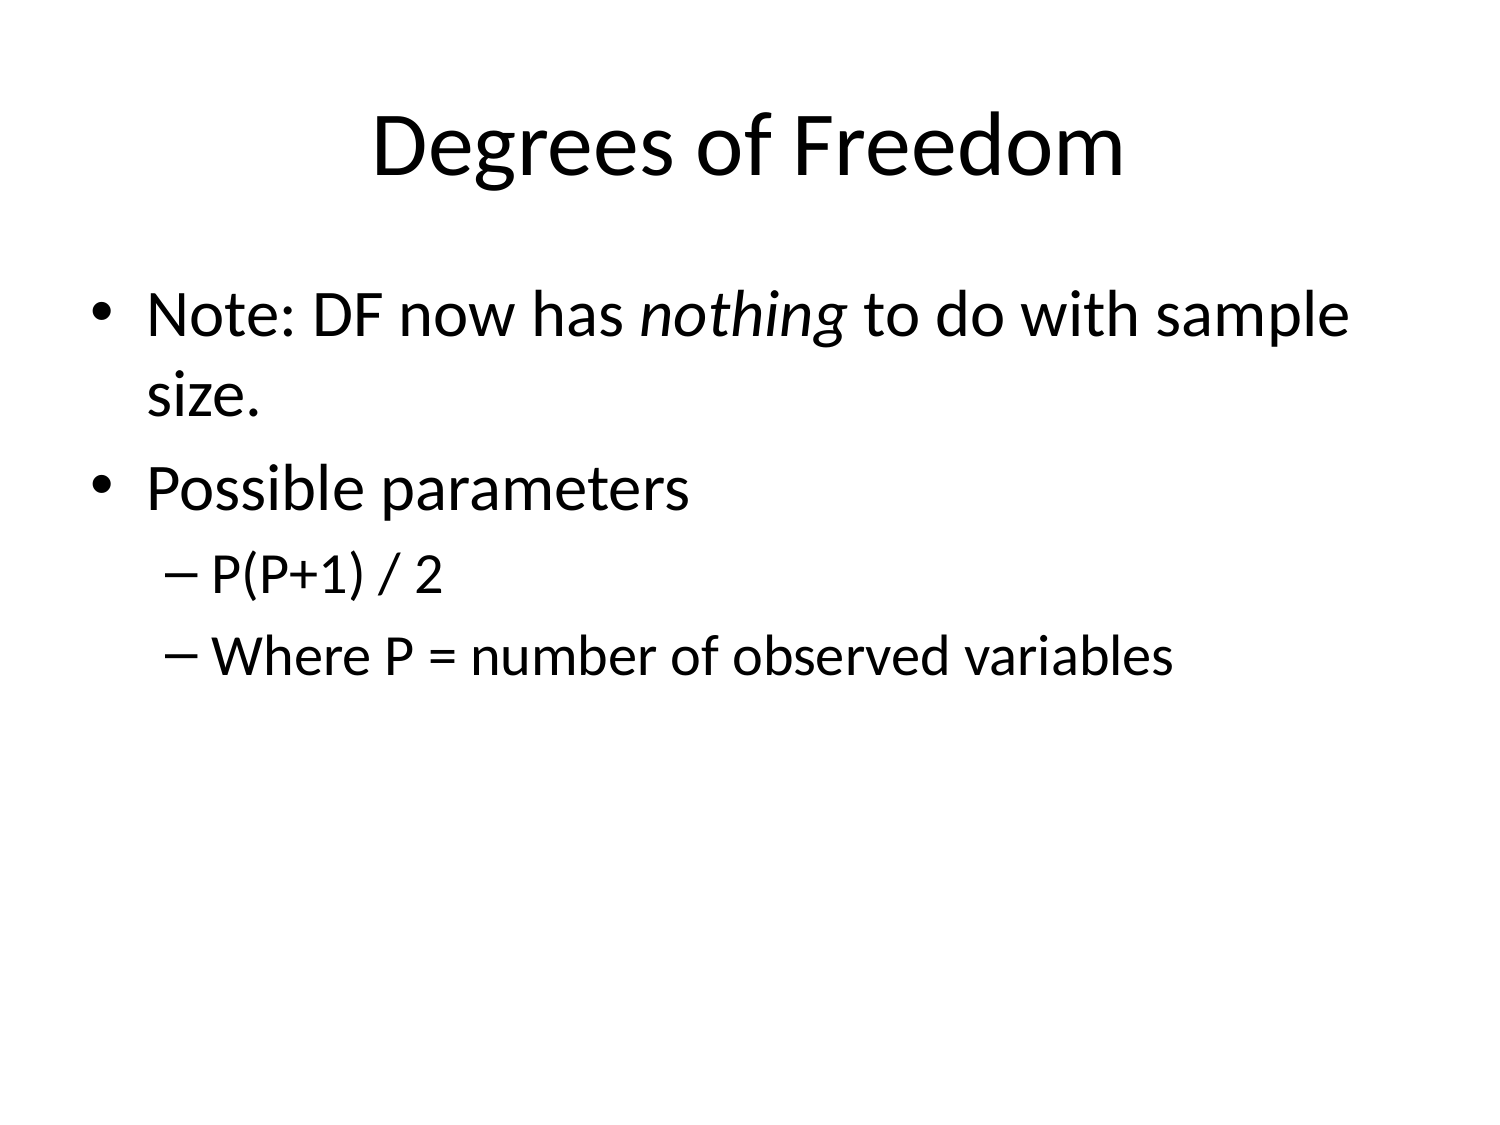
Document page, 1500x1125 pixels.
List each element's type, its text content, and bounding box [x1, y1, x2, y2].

list Note: DF now has nothing to do with sample size. Possible parameters P(P+1) / 2 Where P = number of observed variables [75, 262, 1425, 1005]
title Degrees of Freedom [75, 45, 1425, 233]
